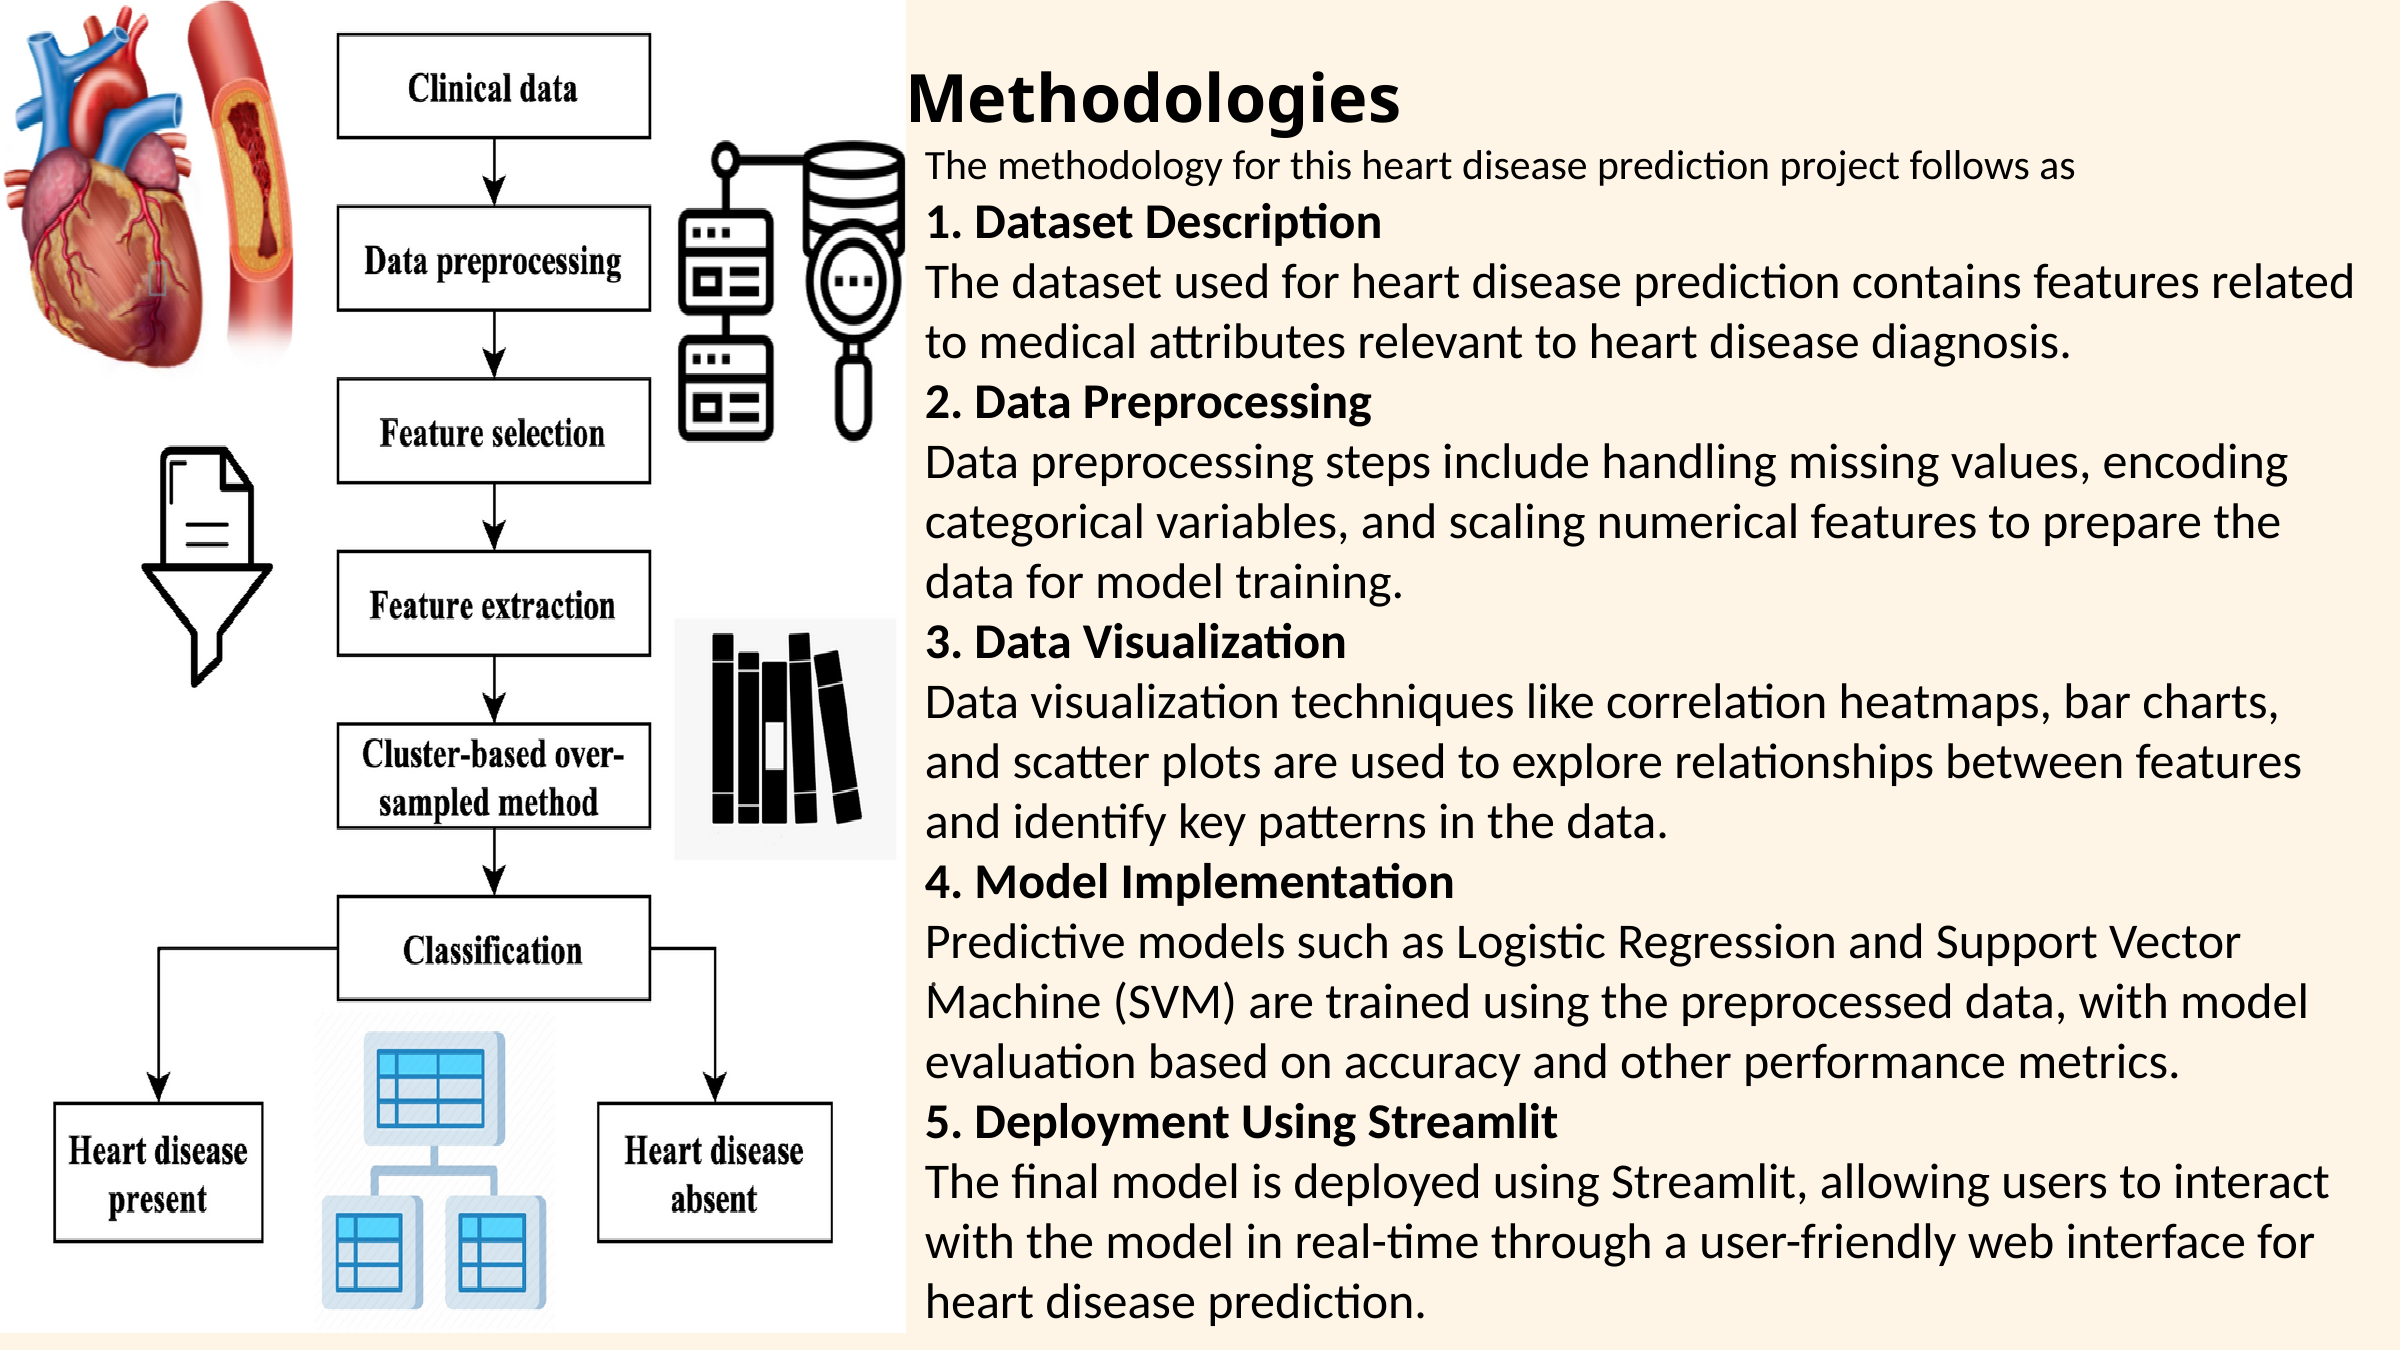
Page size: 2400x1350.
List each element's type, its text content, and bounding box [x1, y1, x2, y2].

text_box The methodology for this heart disease prediction project follows as 1. Dataset Description The dataset used for heart disease prediction contains features related to medical attributes relevant to heart disease diagnosis. 2. Data Preprocessing Data preprocessing steps include handling missing values, encoding categorical variables, and scaling numerical features to prepare the data for model training. 3. Data Visualization Data visualization techniques like correlation heatmaps, bar charts, and scatter plots are used to explore relationships between features and identify key patterns in the data. 4. Model Implementation Predictive models such as Logistic Regression and Support Vector Machine (SVM) are trained using the preprocessed data, with model evaluation based on accuracy and other performance metrics. 5. Deployment Using Streamlit The final model is deployed using Streamlit, allowing users to interact with the model in real-time through a user-friendly web interface for heart disease prediction. [910, 130, 2375, 1350]
text_box Methodologies [906, 40, 1727, 137]
picture [0, 0, 906, 1333]
